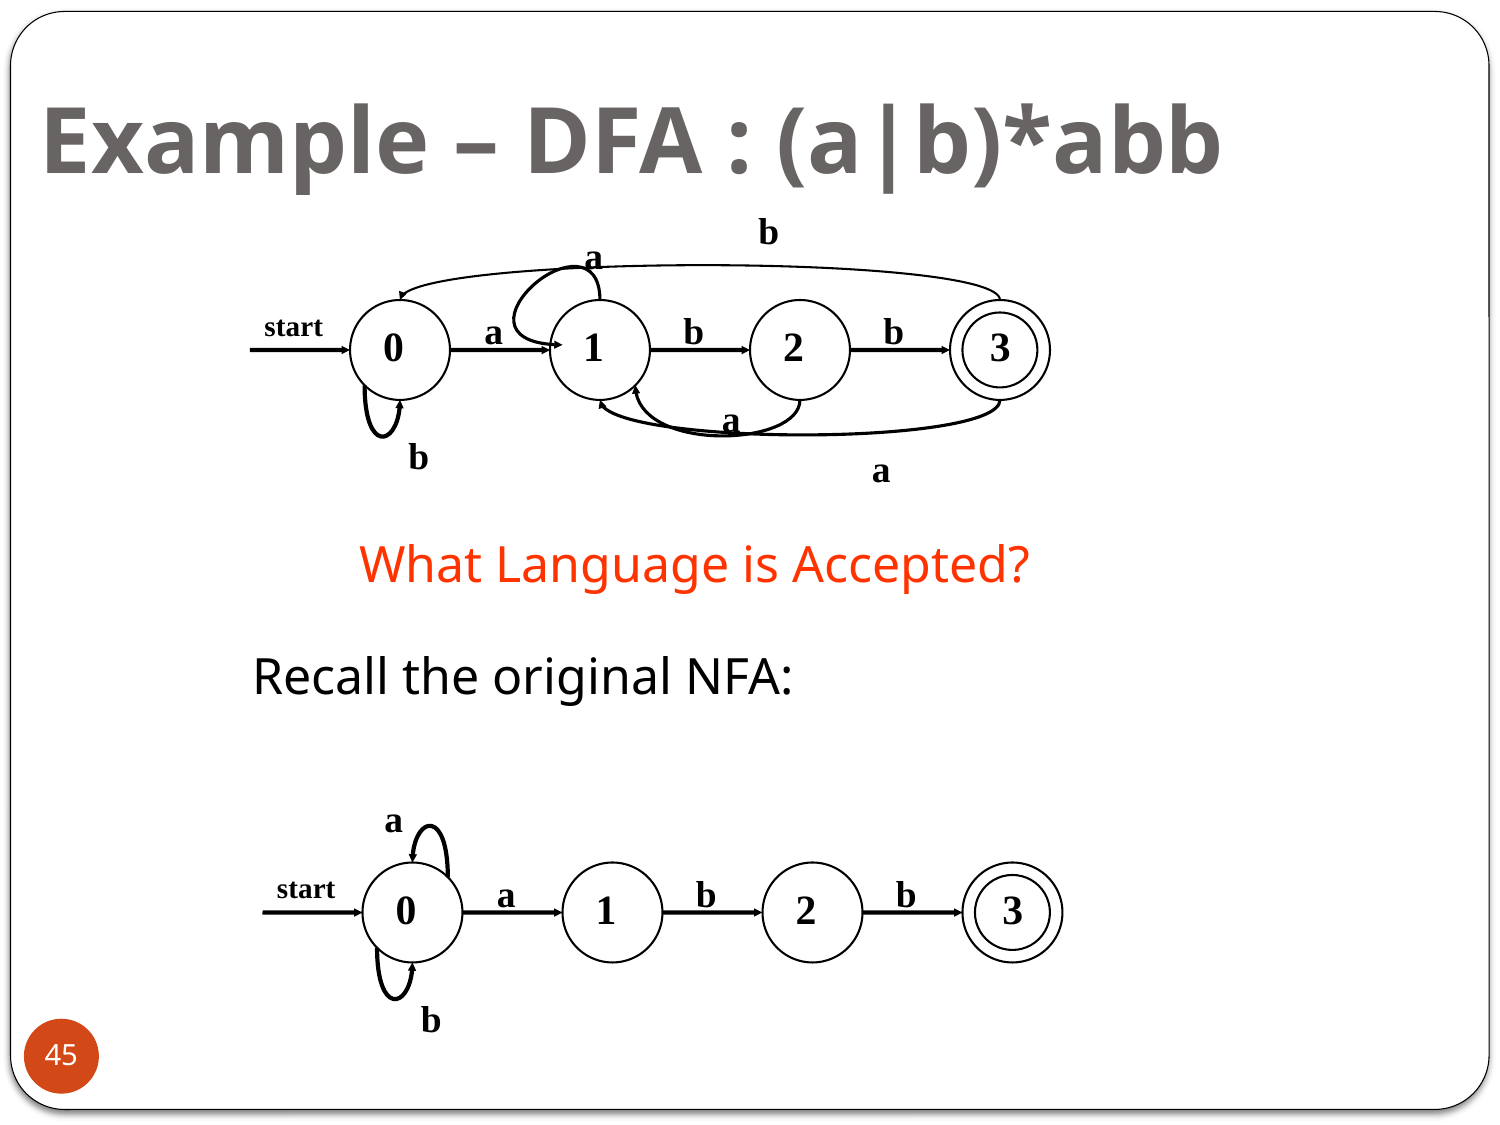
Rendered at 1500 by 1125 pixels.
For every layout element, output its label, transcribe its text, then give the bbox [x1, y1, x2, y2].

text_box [237, 199, 1051, 498]
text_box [249, 787, 1063, 1048]
text_box What Language is Accepted? [137, 524, 1253, 600]
slide_number 45 [23, 1018, 99, 1094]
title Example – DFA : (a|b)*abb [24, 24, 1275, 200]
text_box Recall the original NFA: [237, 637, 875, 713]
